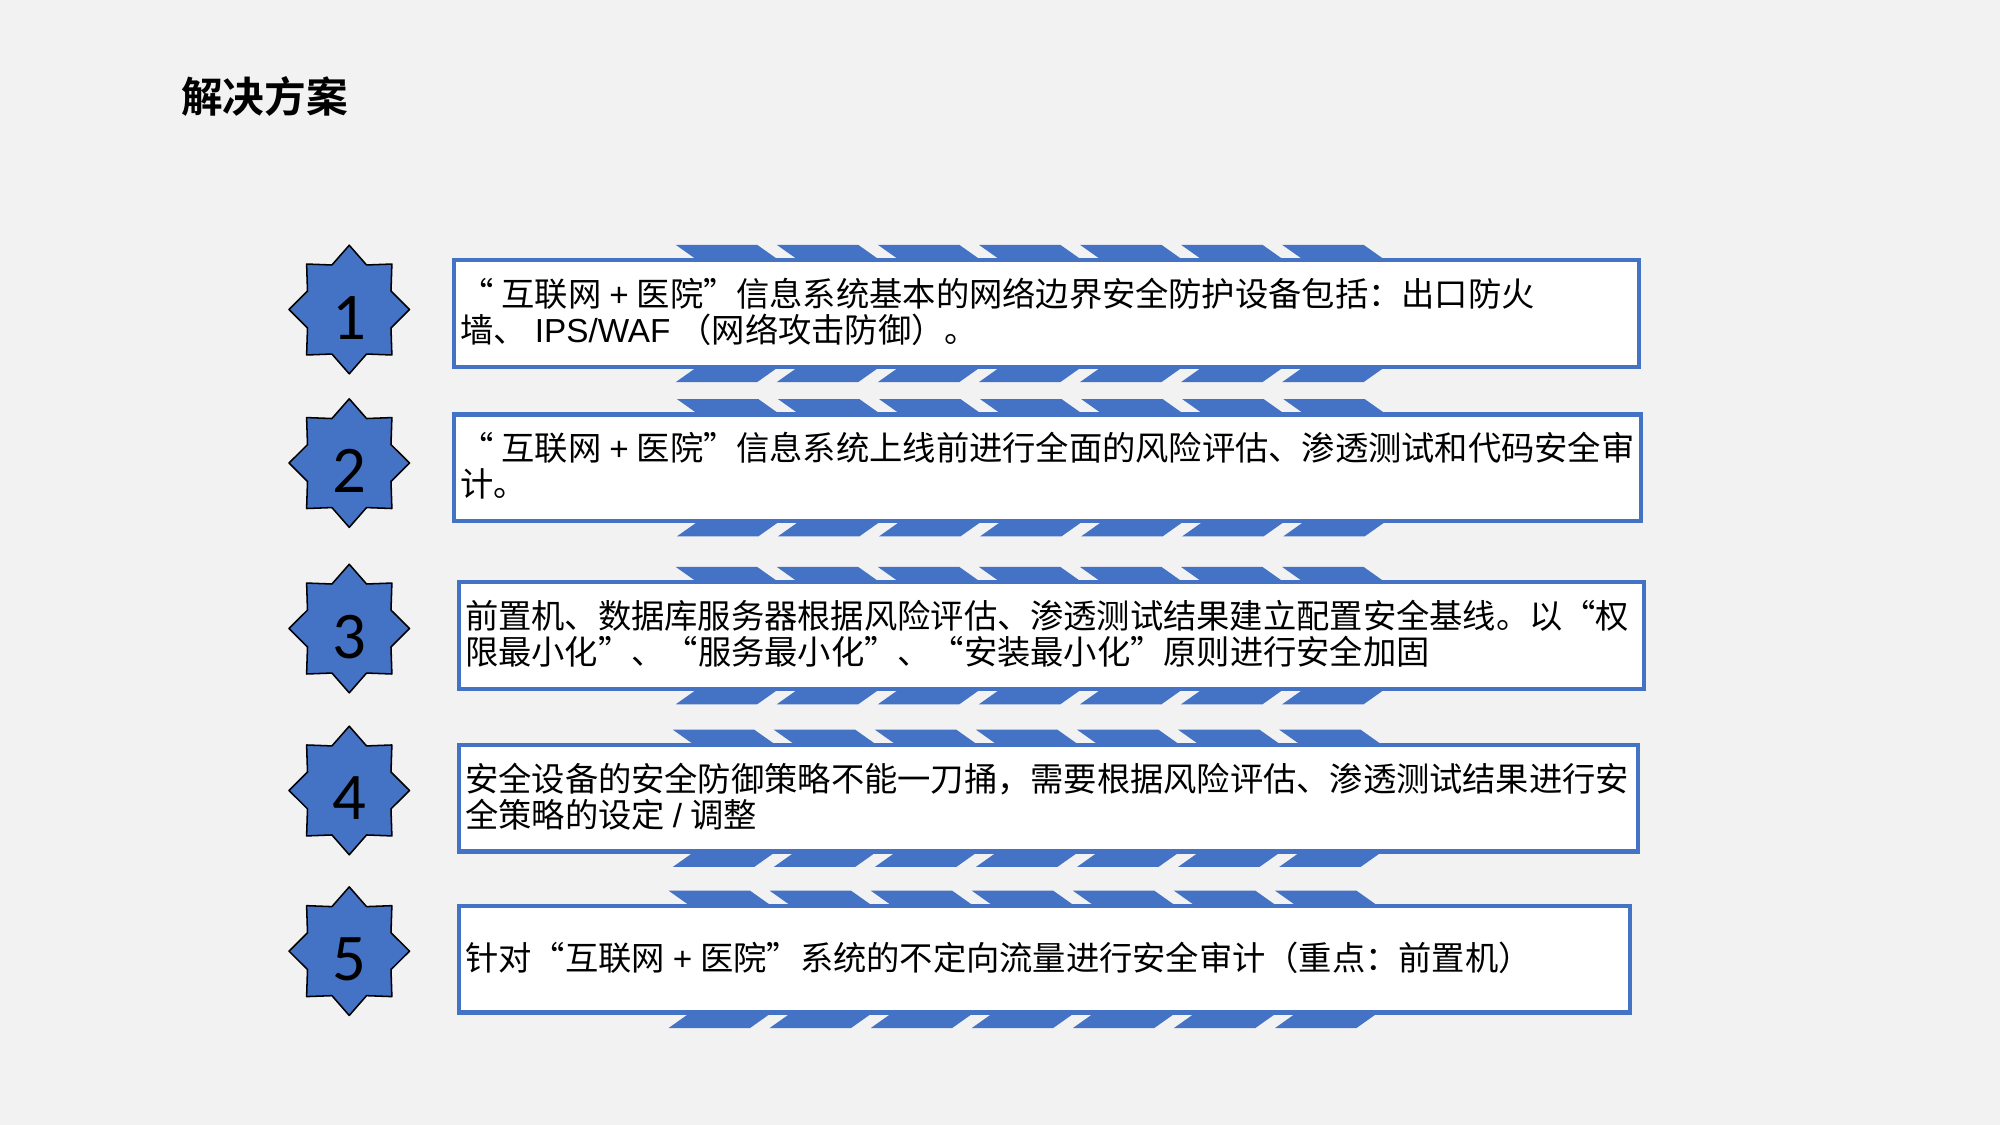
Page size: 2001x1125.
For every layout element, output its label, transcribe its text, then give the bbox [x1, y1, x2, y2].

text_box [219, 218, 1877, 1027]
text_box 解决方案 [166, 63, 363, 128]
